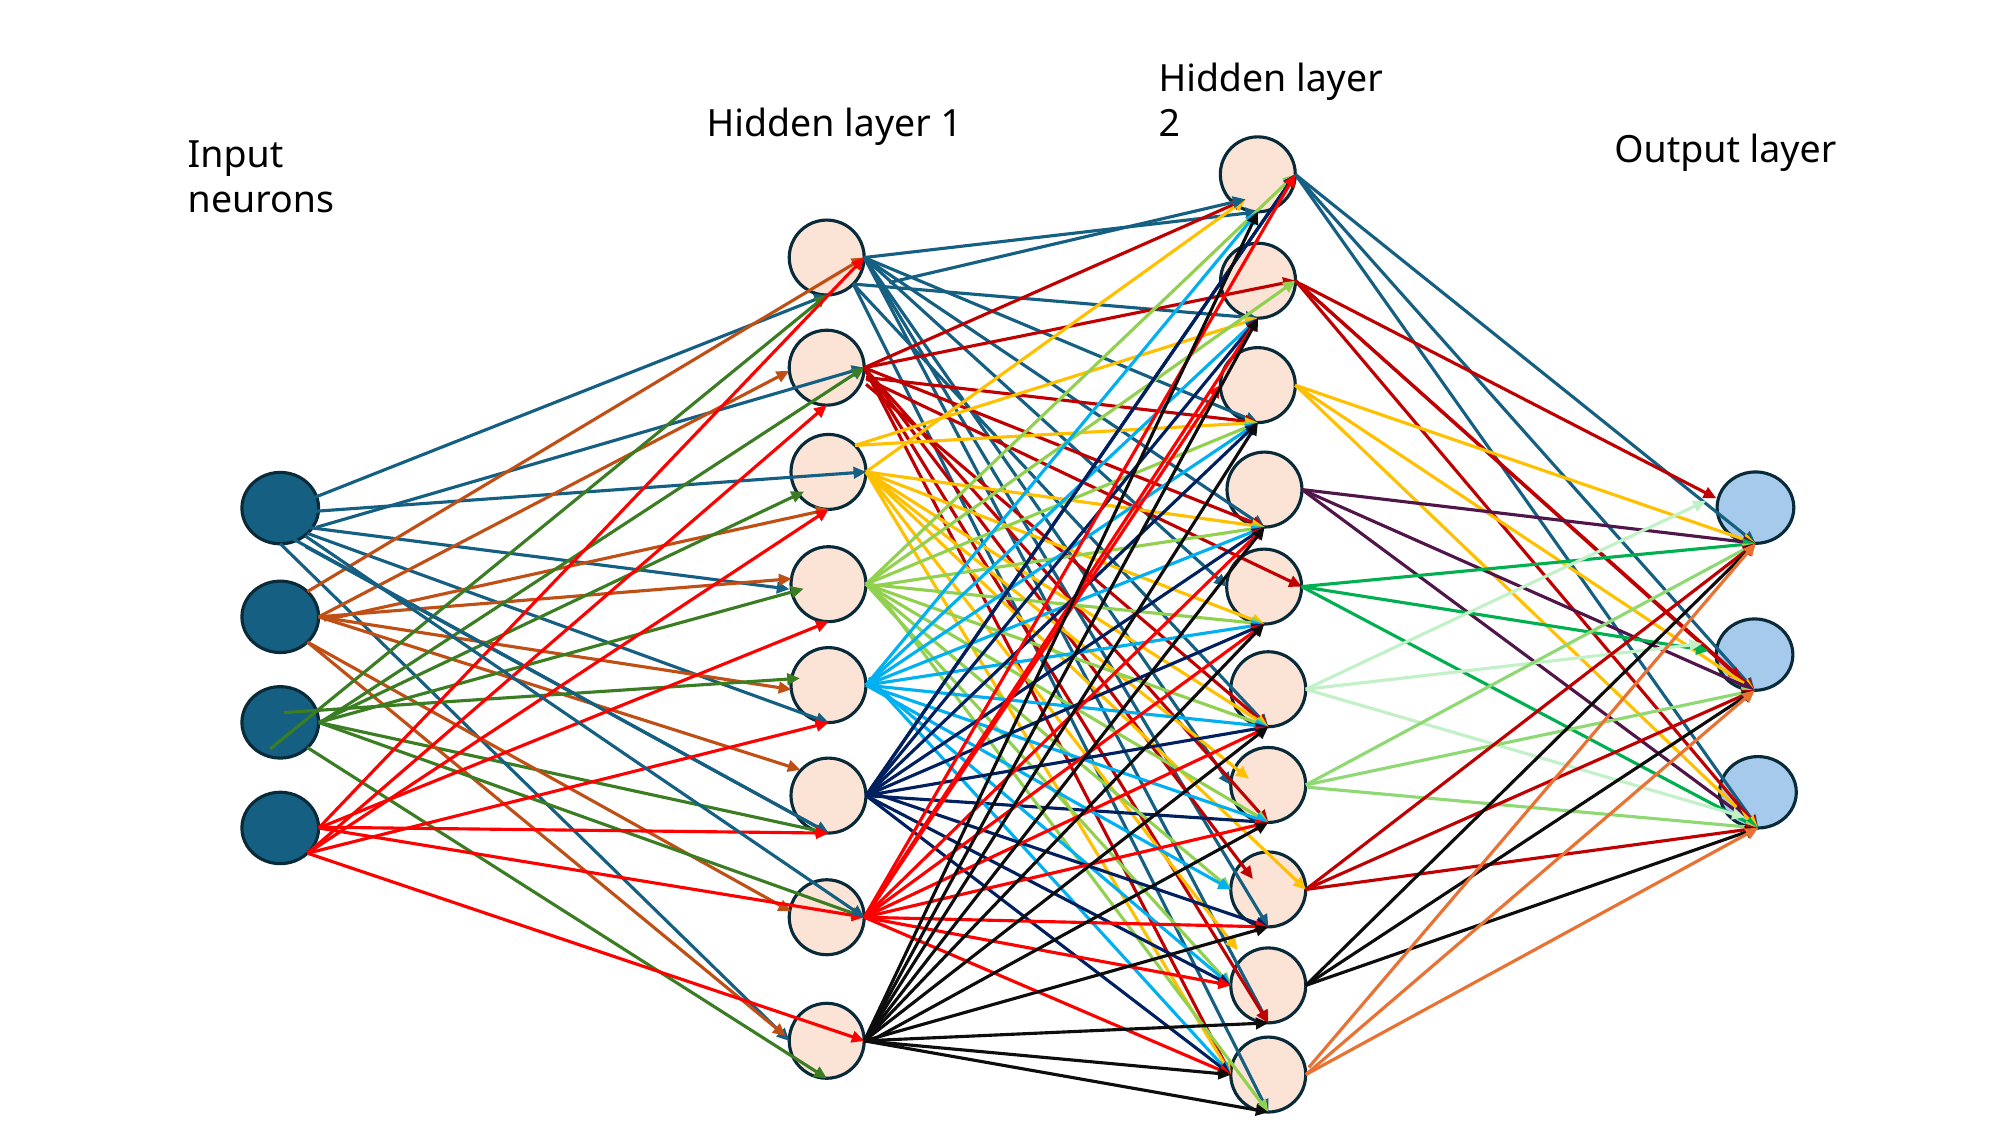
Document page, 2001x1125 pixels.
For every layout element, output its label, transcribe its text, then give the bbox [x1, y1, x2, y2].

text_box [1301, 793, 1305, 818]
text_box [1301, 507, 1305, 586]
text_box [1229, 1068, 1258, 1108]
text_box [1239, 1035, 1308, 1114]
text_box [814, 878, 852, 906]
text_box [1246, 286, 1283, 311]
text_box [801, 375, 848, 402]
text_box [306, 367, 790, 471]
text_box [801, 882, 847, 909]
text_box [1254, 650, 1294, 729]
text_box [1243, 471, 1250, 779]
text_box [801, 1001, 852, 1034]
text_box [318, 283, 801, 535]
text_box [1243, 851, 1305, 929]
text_box [801, 756, 852, 835]
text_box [1305, 500, 1707, 507]
text_box [1742, 470, 1796, 545]
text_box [1294, 509, 1301, 656]
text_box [1301, 652, 1305, 793]
text_box [798, 1065, 814, 1078]
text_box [863, 1042, 1232, 1076]
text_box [1294, 656, 1301, 793]
text_box Output layer [1599, 117, 1863, 177]
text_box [306, 945, 801, 1068]
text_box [1232, 795, 1243, 916]
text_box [1221, 198, 1246, 283]
text_box [240, 581, 269, 653]
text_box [1299, 282, 1717, 384]
text_box [240, 790, 279, 866]
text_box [1294, 384, 1718, 509]
text_box [1243, 946, 1305, 1025]
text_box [854, 384, 863, 446]
text_box [801, 909, 852, 957]
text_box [1232, 283, 1246, 471]
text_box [279, 750, 306, 1015]
text_box [1254, 450, 1294, 529]
text_box [1731, 819, 1744, 825]
text_box [787, 218, 863, 290]
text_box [1222, 489, 1228, 1042]
text_box [1746, 617, 1795, 692]
text_box Hidden layer 1 [691, 91, 1000, 152]
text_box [1305, 654, 1717, 1076]
text_box [812, 379, 852, 407]
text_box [1301, 489, 1718, 507]
text_box [801, 328, 852, 384]
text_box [283, 677, 304, 714]
text_box [1746, 754, 1798, 830]
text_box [852, 283, 863, 1076]
text_box [240, 472, 269, 544]
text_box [1243, 367, 1254, 880]
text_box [1718, 688, 1746, 818]
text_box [1221, 200, 1232, 358]
text_box [805, 545, 852, 624]
text_box [801, 897, 839, 911]
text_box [1232, 916, 1243, 1049]
text_box [801, 1022, 852, 1080]
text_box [1222, 358, 1232, 688]
text_box [1254, 567, 1294, 626]
text_box [810, 268, 851, 294]
text_box [1268, 850, 1305, 884]
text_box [1308, 507, 1718, 1068]
text_box [801, 475, 852, 511]
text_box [1228, 688, 1232, 1042]
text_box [304, 535, 801, 945]
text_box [1718, 489, 1746, 688]
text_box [863, 173, 1221, 1042]
text_box [830, 265, 863, 297]
text_box Hidden layer 2 [1143, 46, 1407, 152]
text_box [1301, 586, 1305, 652]
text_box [1233, 471, 1243, 583]
text_box [1246, 241, 1294, 288]
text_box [801, 491, 805, 723]
text_box [240, 686, 279, 760]
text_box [1232, 677, 1243, 795]
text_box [1295, 280, 1742, 489]
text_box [269, 257, 790, 750]
text_box [1232, 1052, 1253, 1087]
text_box [1246, 346, 1294, 425]
text_box [801, 432, 852, 474]
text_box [306, 471, 792, 535]
text_box [805, 646, 852, 725]
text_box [1232, 583, 1243, 677]
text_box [854, 280, 863, 384]
text_box [1218, 152, 1297, 210]
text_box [1294, 173, 1721, 384]
text_box [1254, 745, 1301, 825]
text_box [1254, 547, 1294, 579]
text_box Input neurons [172, 122, 365, 228]
text_box [1253, 286, 1294, 320]
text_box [1717, 791, 1721, 1076]
text_box [1258, 193, 1279, 214]
